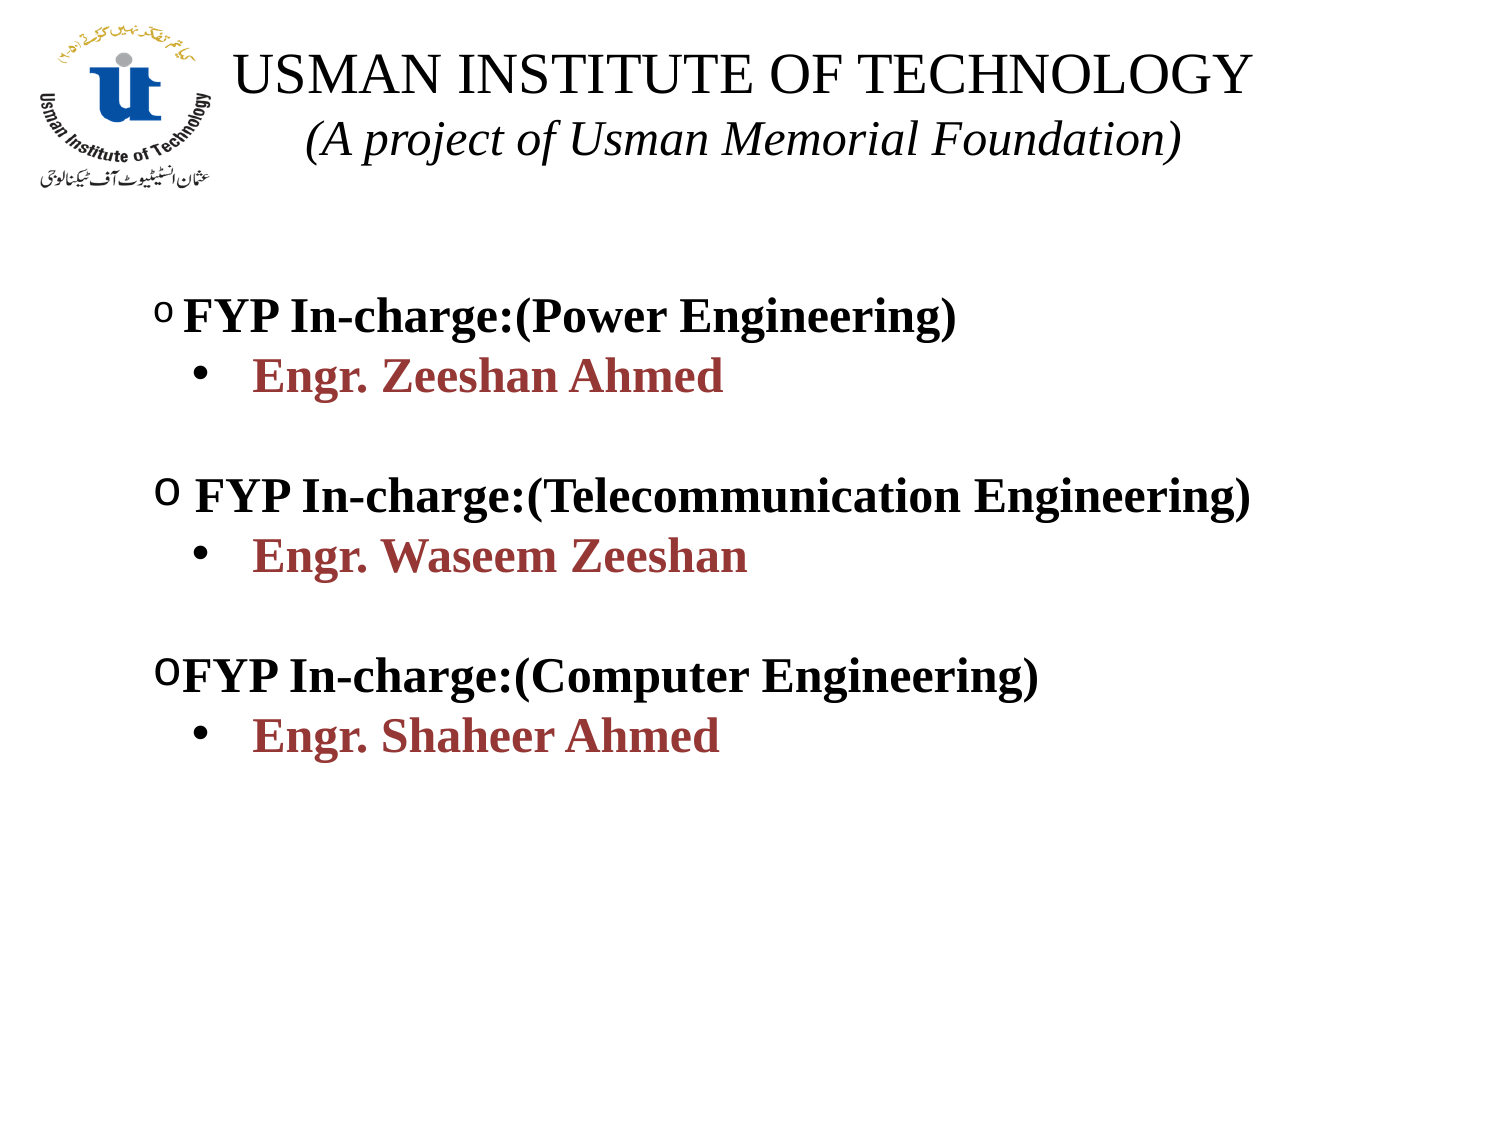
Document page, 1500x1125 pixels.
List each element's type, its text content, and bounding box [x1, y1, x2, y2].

title USMAN INSTITUTE OF TECHNOLOGY (A project of Usman Memorial Foundation) [229, 50, 1313, 151]
text_box FYP In-charge:(Power Engineering) Engr. Zeeshan Ahmed FYP In-charge:(Telecommunication Engineering) Engr. Waseem Zeeshan FYP In-charge:(Computer Engineering) Engr. Shaheer Ahmed [137, 274, 1363, 830]
picture [24, 12, 226, 200]
